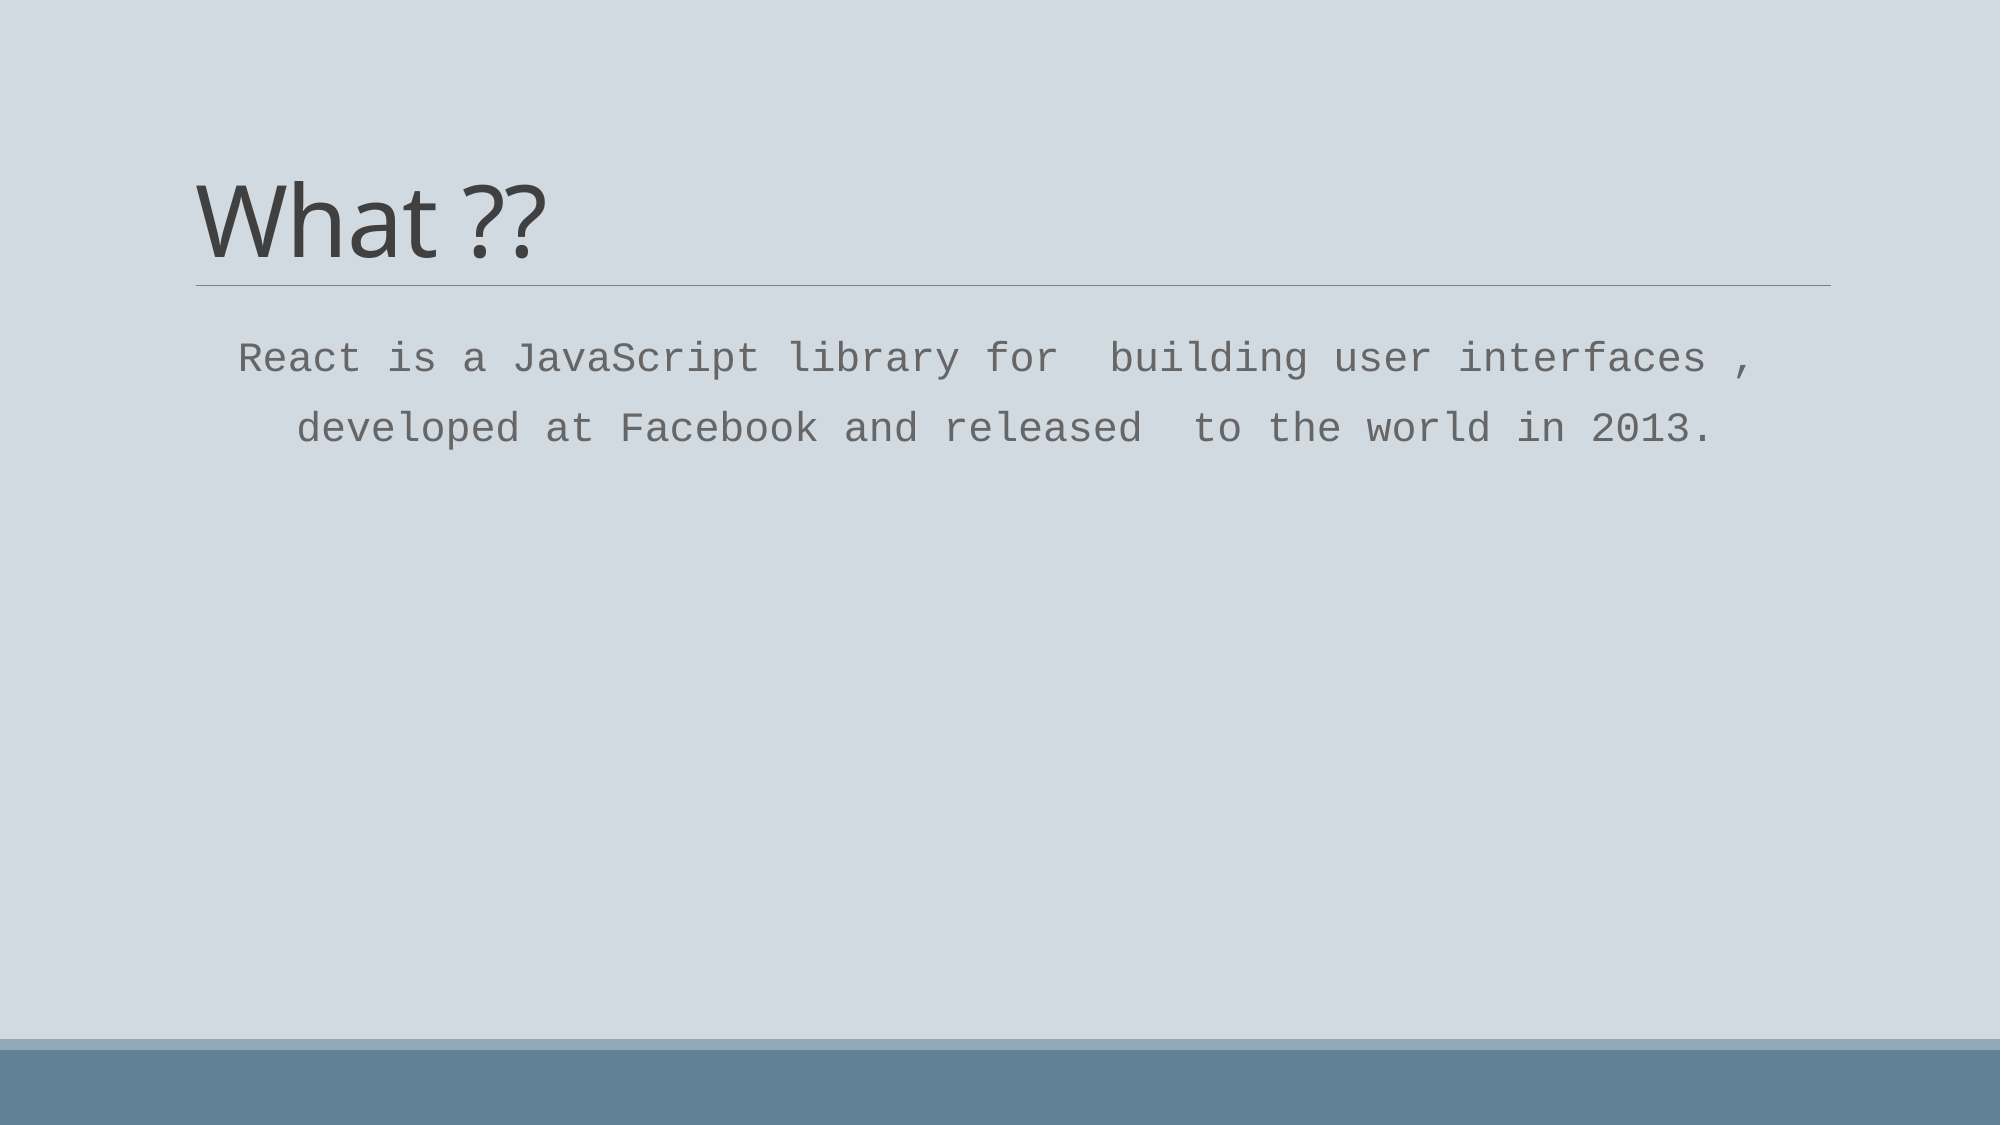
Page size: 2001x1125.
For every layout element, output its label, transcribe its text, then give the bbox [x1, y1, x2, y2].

title What ?? [180, 47, 1830, 285]
list React is a JavaScript library for building user interfaces , developed at Facebook and released to the world in 2013. [180, 302, 1830, 963]
